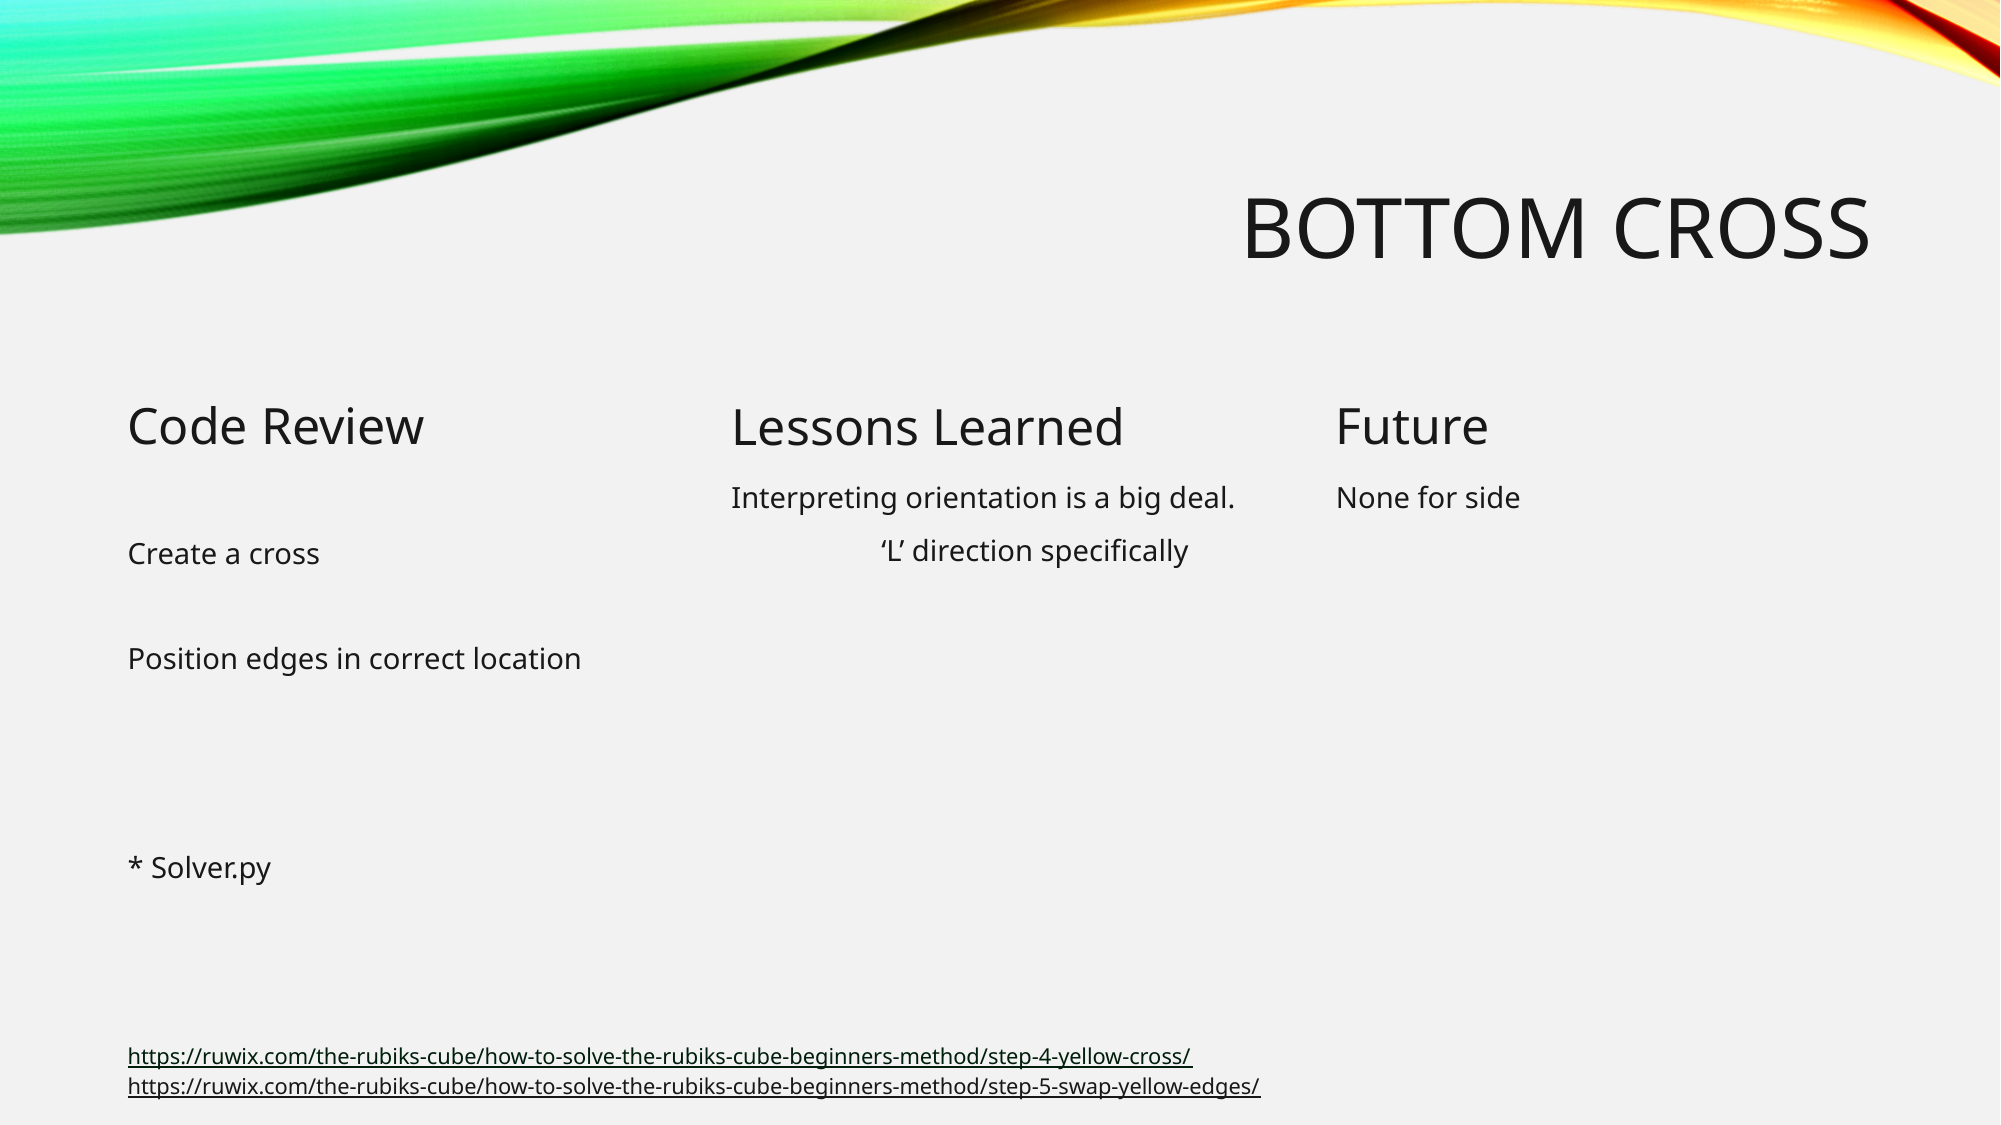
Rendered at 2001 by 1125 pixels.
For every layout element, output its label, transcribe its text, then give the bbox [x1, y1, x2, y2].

list None for side [1320, 476, 1888, 1021]
picture [0, 0, 2000, 237]
title bottom cross [474, 125, 1888, 339]
list Code Review [112, 361, 680, 463]
list Create a cross Position edges in correct location * Solver.py [112, 476, 680, 1021]
list Future [1320, 359, 1888, 463]
list Lessons Learned [716, 361, 1284, 464]
list Interpreting orientation is a big deal. ‘L’ direction specifically [716, 476, 1284, 1021]
footer https://ruwix.com/the-rubiks-cube/how-to-solve-the-rubiks-cube-beginners-method/step-4-yellow-cross/ https://ruwix.com/the-rubiks-cube/how-to-solve-the-rubiks-cube-beginners-method/step-5-swap-yellow-edges/ [112, 1042, 1388, 1103]
